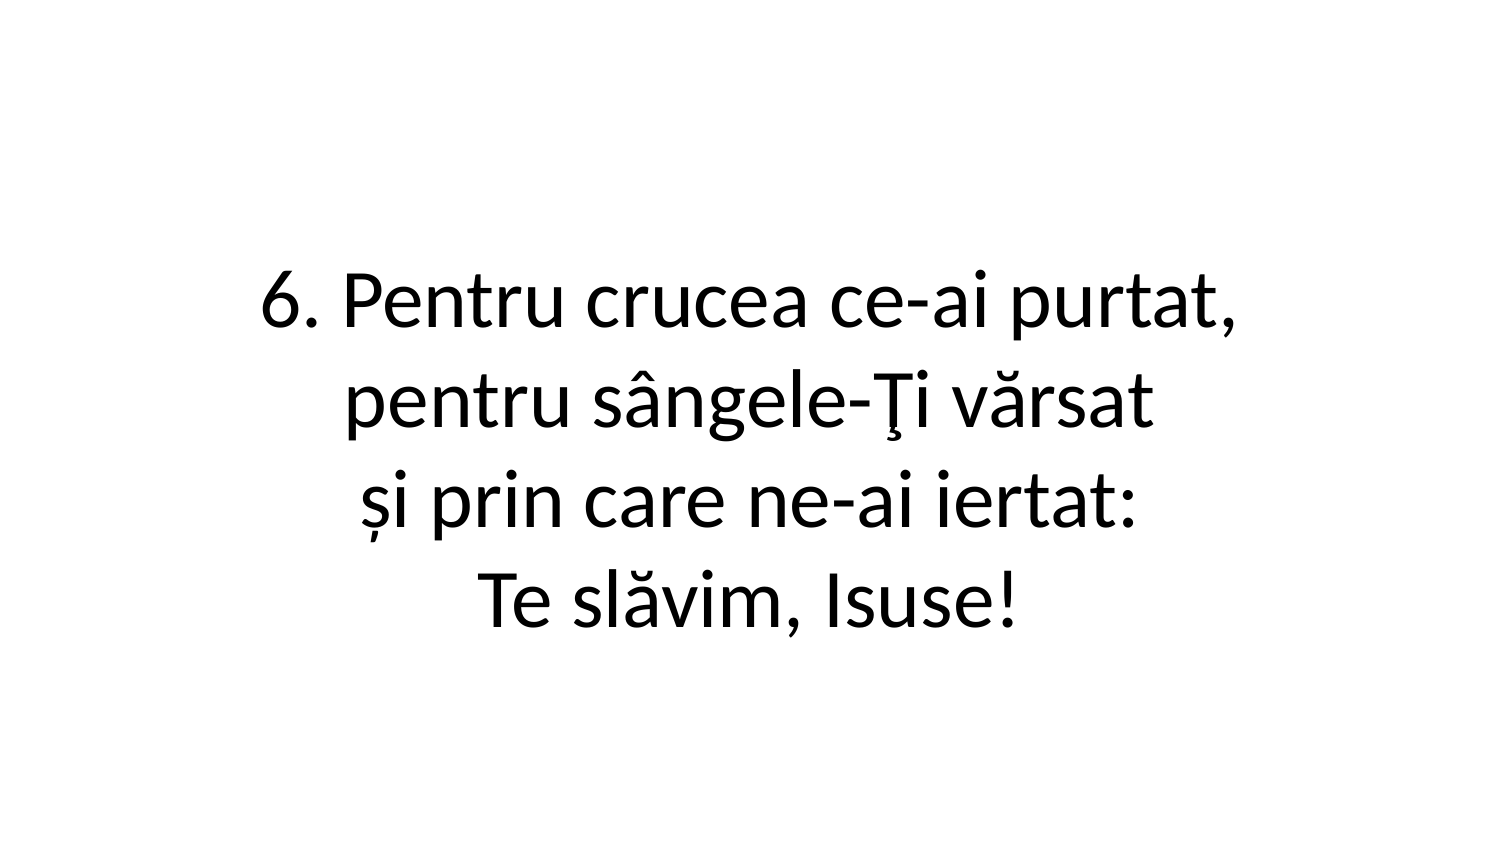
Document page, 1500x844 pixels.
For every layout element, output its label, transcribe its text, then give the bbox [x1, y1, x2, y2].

text_box 6. Pentru crucea ce-ai purtat, pentru sângele-Ţi vărsat și prin care ne-ai iertat: Te slăvim, Isuse! [244, 192, 1256, 652]
